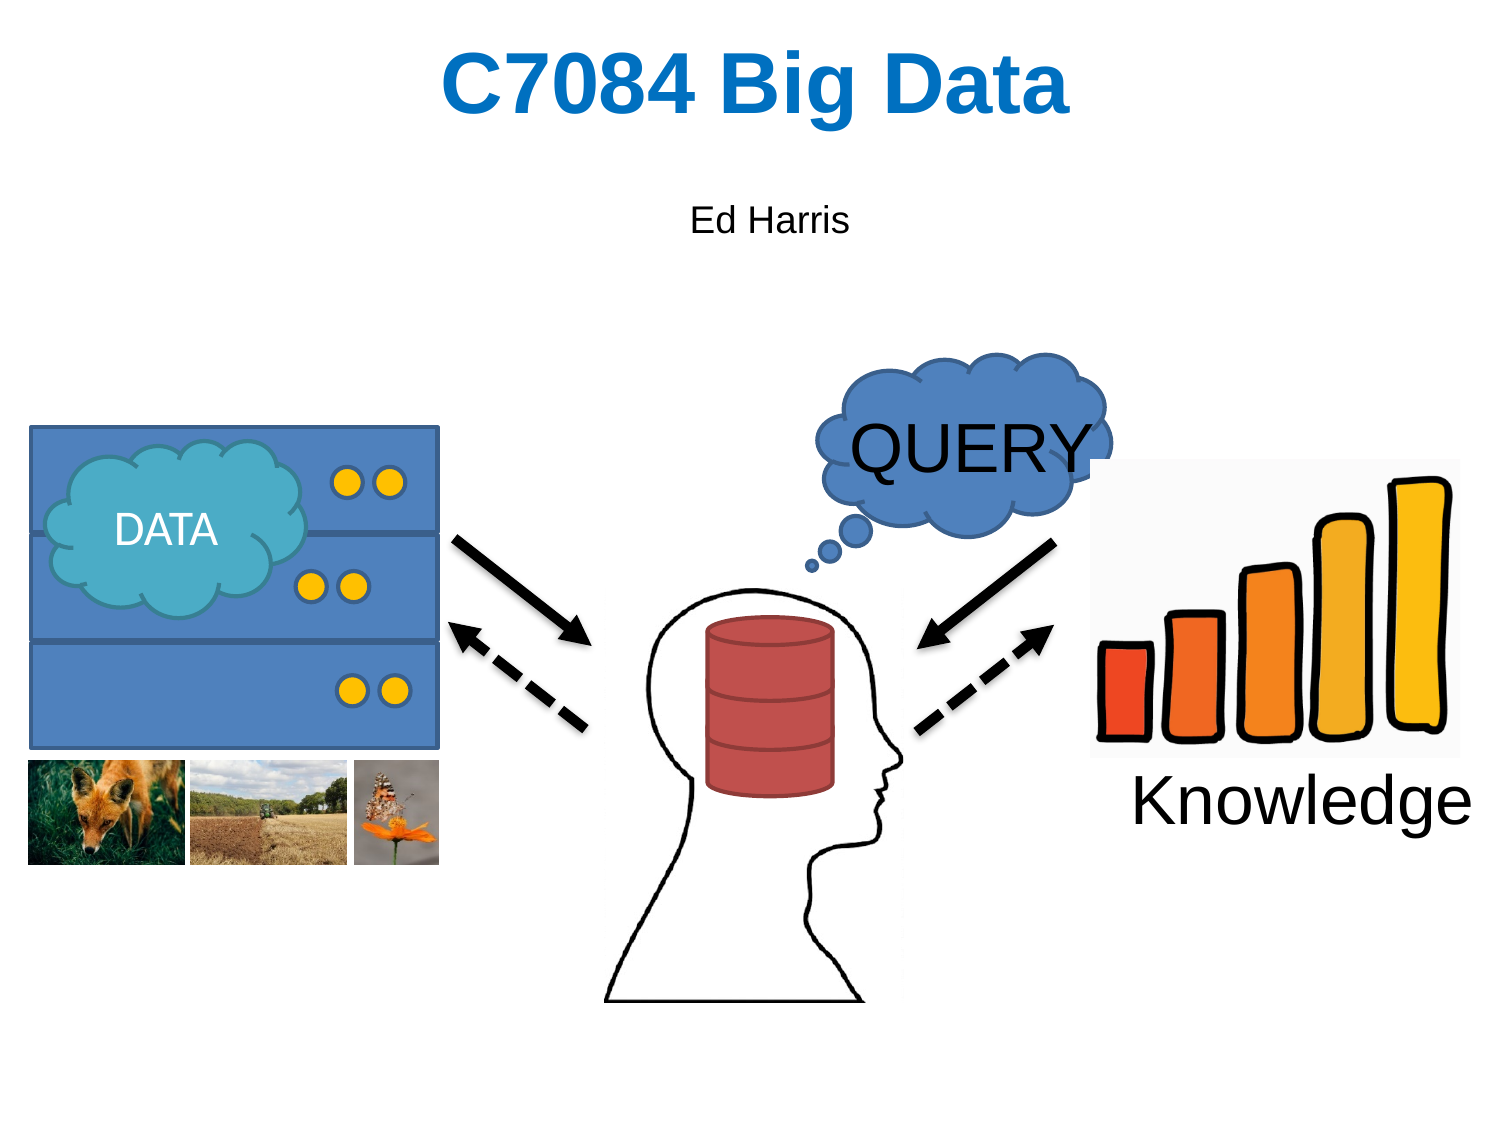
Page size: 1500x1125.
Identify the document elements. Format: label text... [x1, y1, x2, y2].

picture [354, 760, 439, 865]
text_box [329, 464, 365, 501]
picture [603, 588, 904, 1004]
text_box QUERY [834, 395, 1111, 494]
text_box [29, 641, 440, 750]
text_box Ed Harris [674, 187, 865, 249]
text_box [334, 673, 371, 709]
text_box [447, 621, 586, 730]
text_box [916, 624, 1055, 733]
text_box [453, 537, 592, 647]
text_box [916, 541, 1055, 624]
text_box Knowledge [1115, 747, 1491, 846]
text_box [29, 425, 440, 533]
picture [28, 760, 185, 866]
text_box [804, 558, 820, 573]
text_box [336, 568, 372, 605]
text_box [377, 673, 413, 709]
text_box [372, 464, 408, 501]
text_box [29, 533, 440, 641]
text_box [844, 352, 1105, 395]
text_box [815, 415, 1072, 549]
picture [1089, 459, 1461, 758]
text_box [293, 568, 329, 605]
text_box DATA [42, 438, 309, 621]
text_box [817, 539, 843, 564]
picture [190, 760, 347, 866]
title C7084 Big Data [184, 27, 1326, 132]
